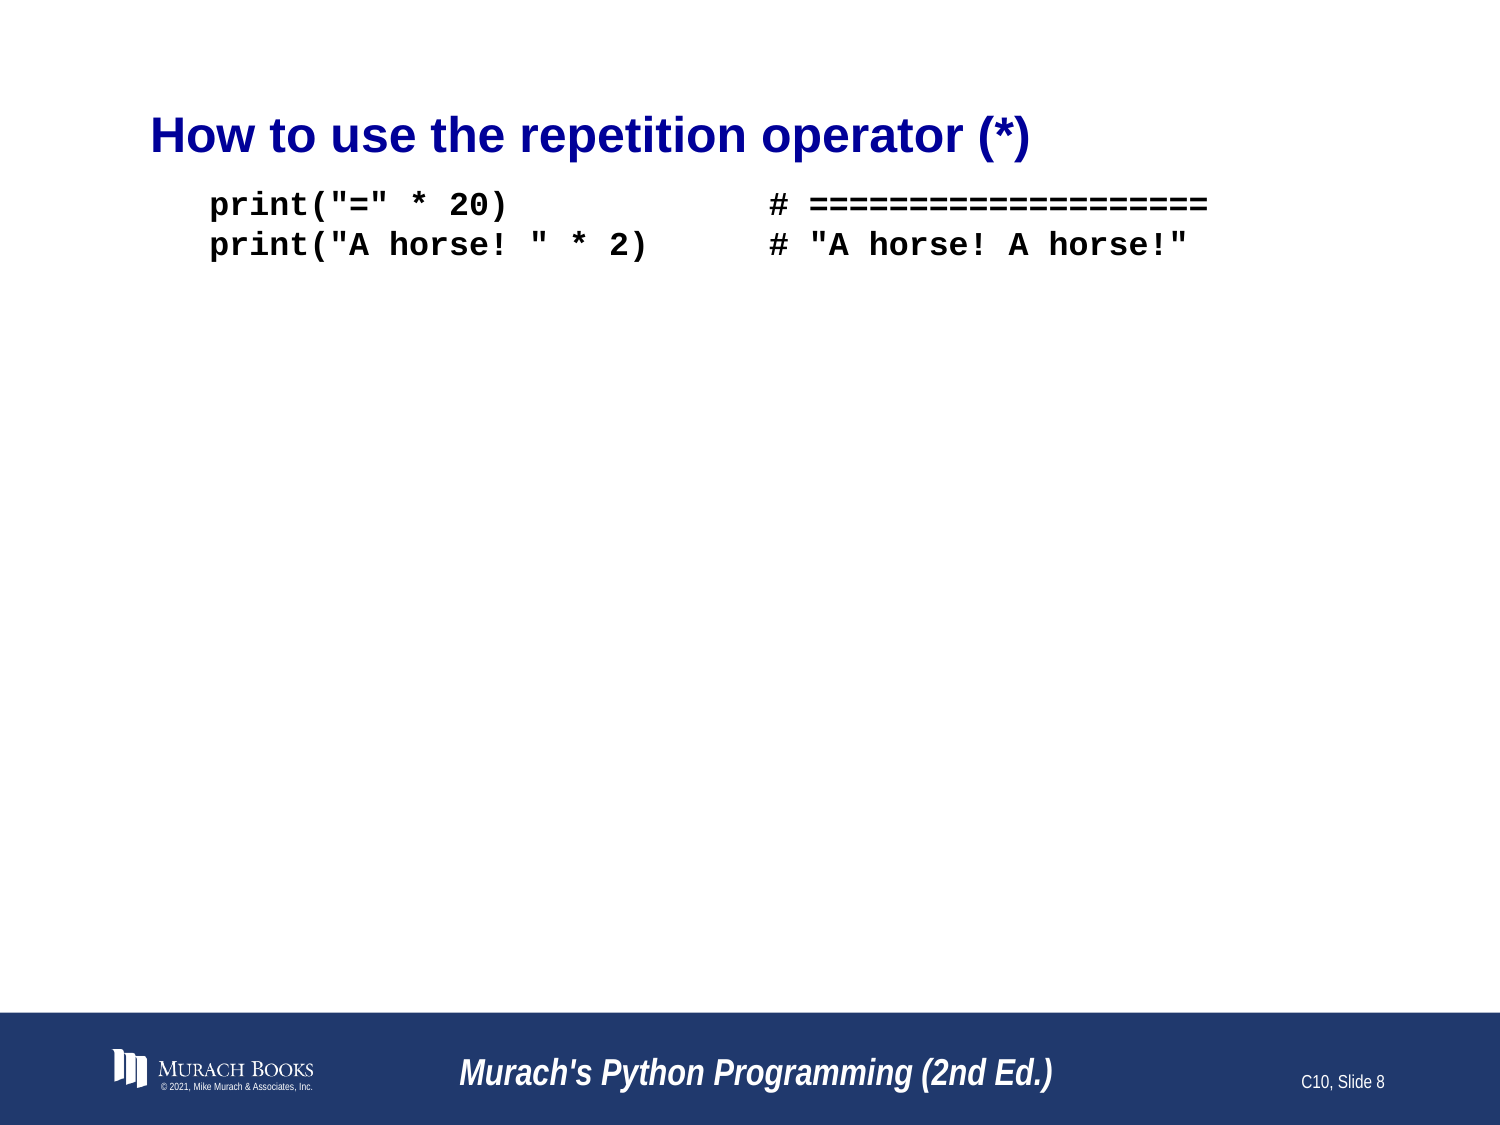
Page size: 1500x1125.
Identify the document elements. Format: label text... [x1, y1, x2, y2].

slide_number Murach's Python Programming (2nd Ed.) [463, 1025, 1075, 1100]
footer © 2021, Mike Murach & Associates, Inc. [12, 1025, 463, 1100]
list print("=" * 20) # ==================== print("A horse! " * 2) # "A horse! A horse!" [137, 174, 1350, 975]
slide_number C10, Slide 8 [1087, 1025, 1400, 1100]
title How to use the repetition operator (*) [150, 102, 1350, 164]
